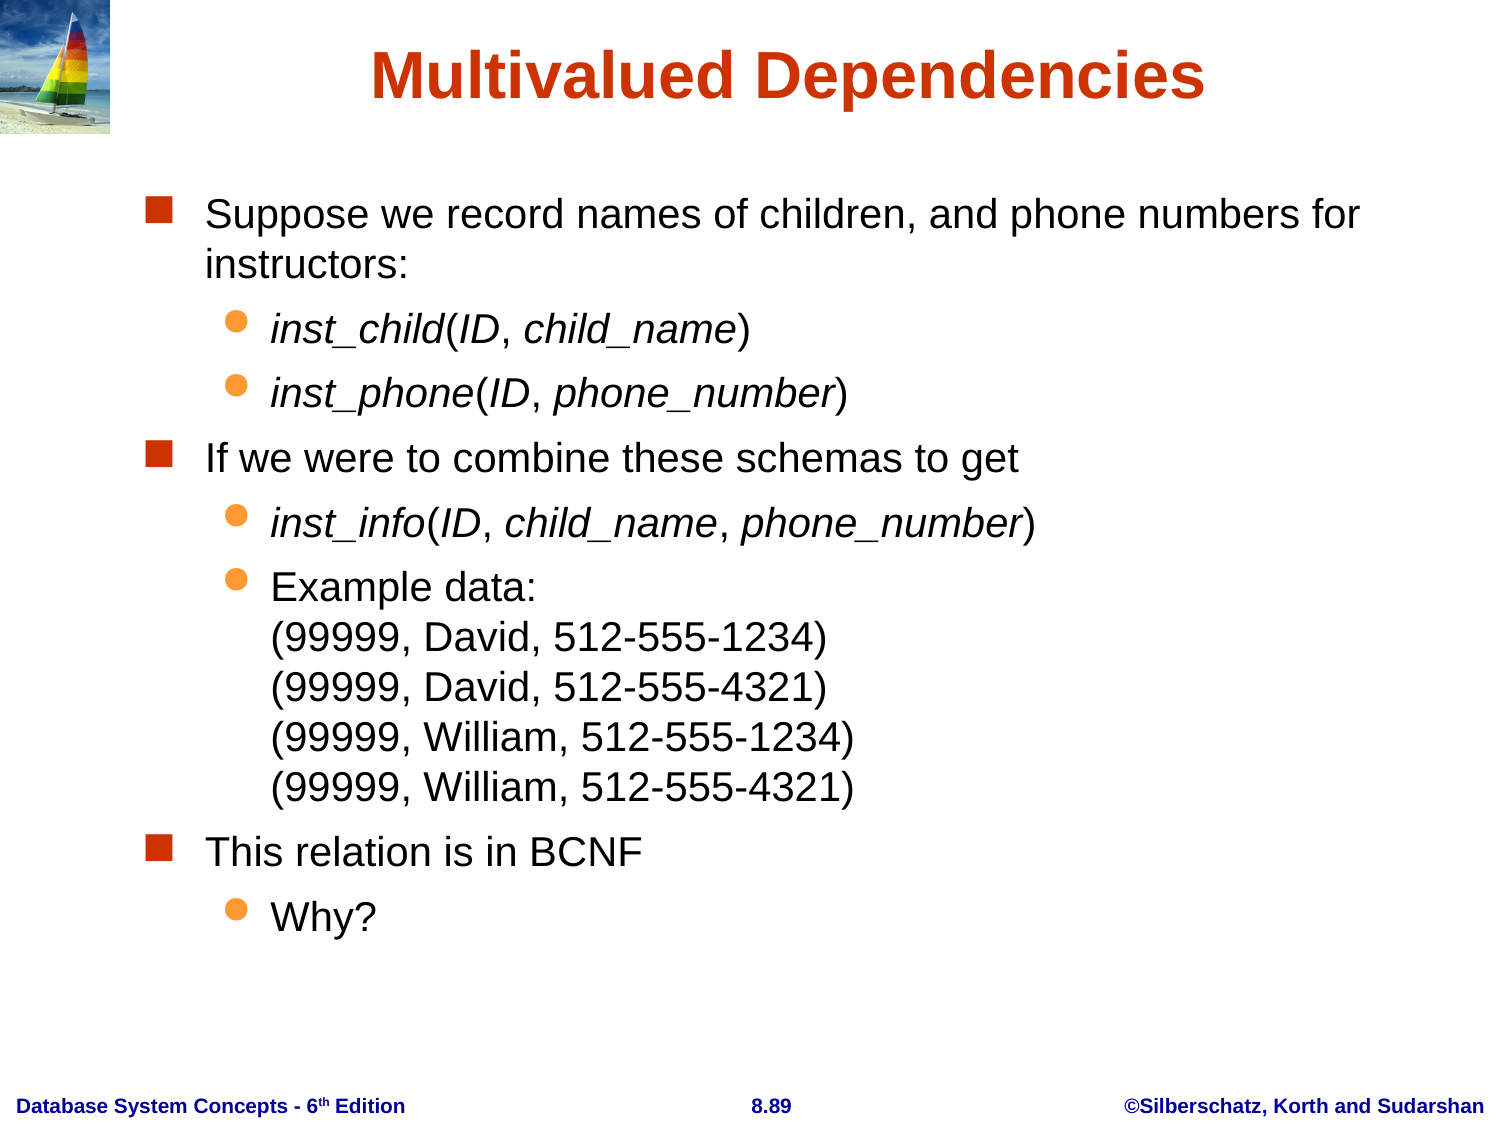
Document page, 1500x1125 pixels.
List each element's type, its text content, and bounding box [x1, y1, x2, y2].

title Multivalued Dependencies [126, 19, 1451, 120]
list Suppose we record names of children, and phone numbers for instructors: inst_child(ID, child_name) inst_phone(ID, phone_number) If we were to combine these schemas to get inst_info(ID, child_name, phone_number) Example data: (99999, David, 512-555-1234) (99999, David, 512-555-4321) (99999, William, 512-555-1234) (99999, William, 512-555-4321) This relation is in BCNF Why? [133, 179, 1391, 985]
picture [0, 0, 110, 134]
